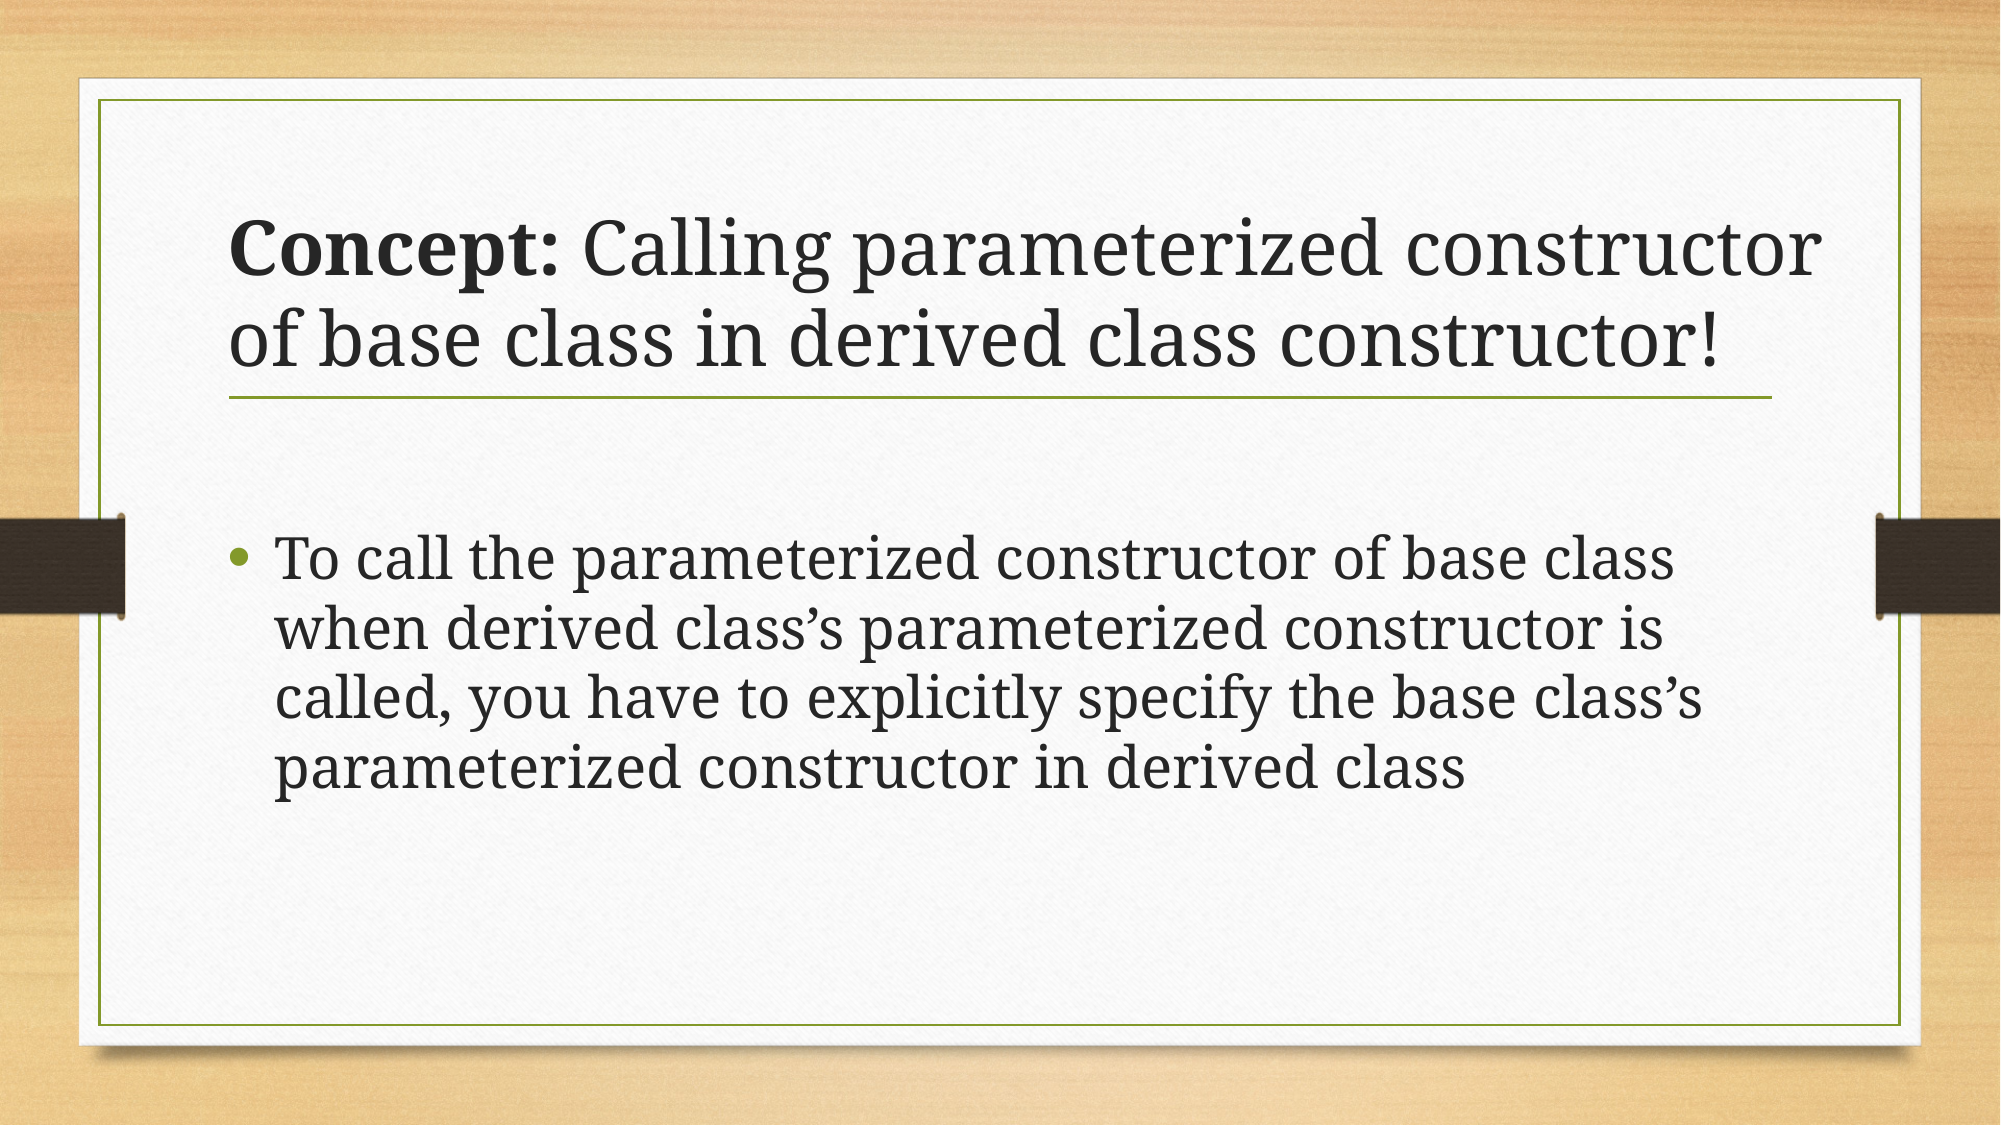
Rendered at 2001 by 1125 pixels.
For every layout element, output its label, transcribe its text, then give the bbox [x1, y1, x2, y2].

title Concept: Calling parameterized constructor of base class in derived class constructor! [212, 161, 1865, 420]
picture [0, 0, 2001, 1125]
list To call the parameterized constructor of base class when derived class’s parameterized constructor is called, you have to explicitly specify the base class’s parameterized constructor in derived class [212, 419, 1788, 964]
